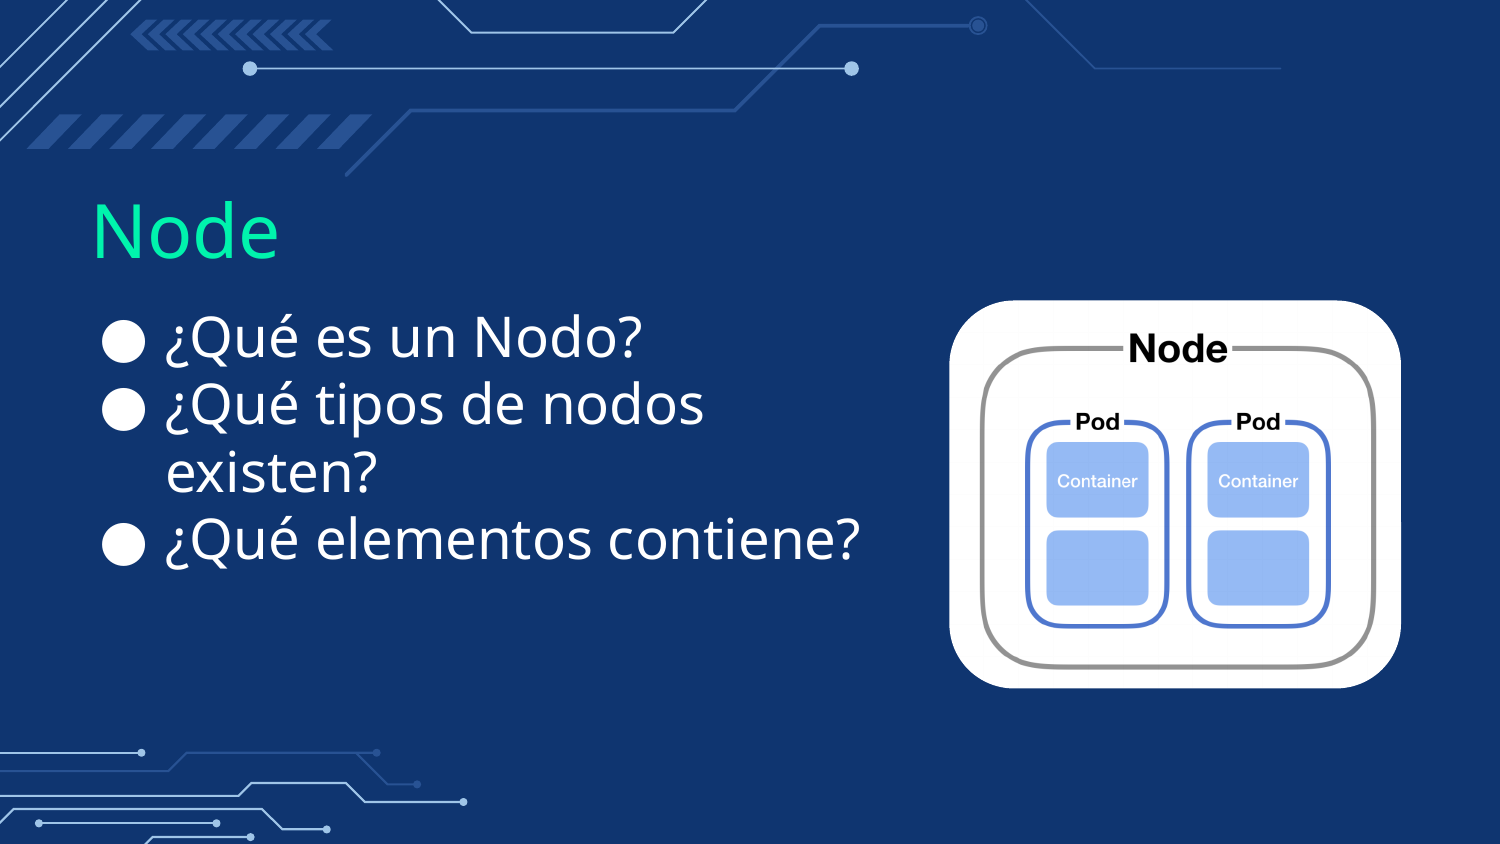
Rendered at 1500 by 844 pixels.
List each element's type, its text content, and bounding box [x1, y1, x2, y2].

subtitle ¿Qué es un Nodo? ¿Qué tipos de nodos existen? ¿Qué elementos contiene? [90, 242, 916, 630]
picture [949, 300, 1402, 689]
title Node [90, 186, 698, 242]
